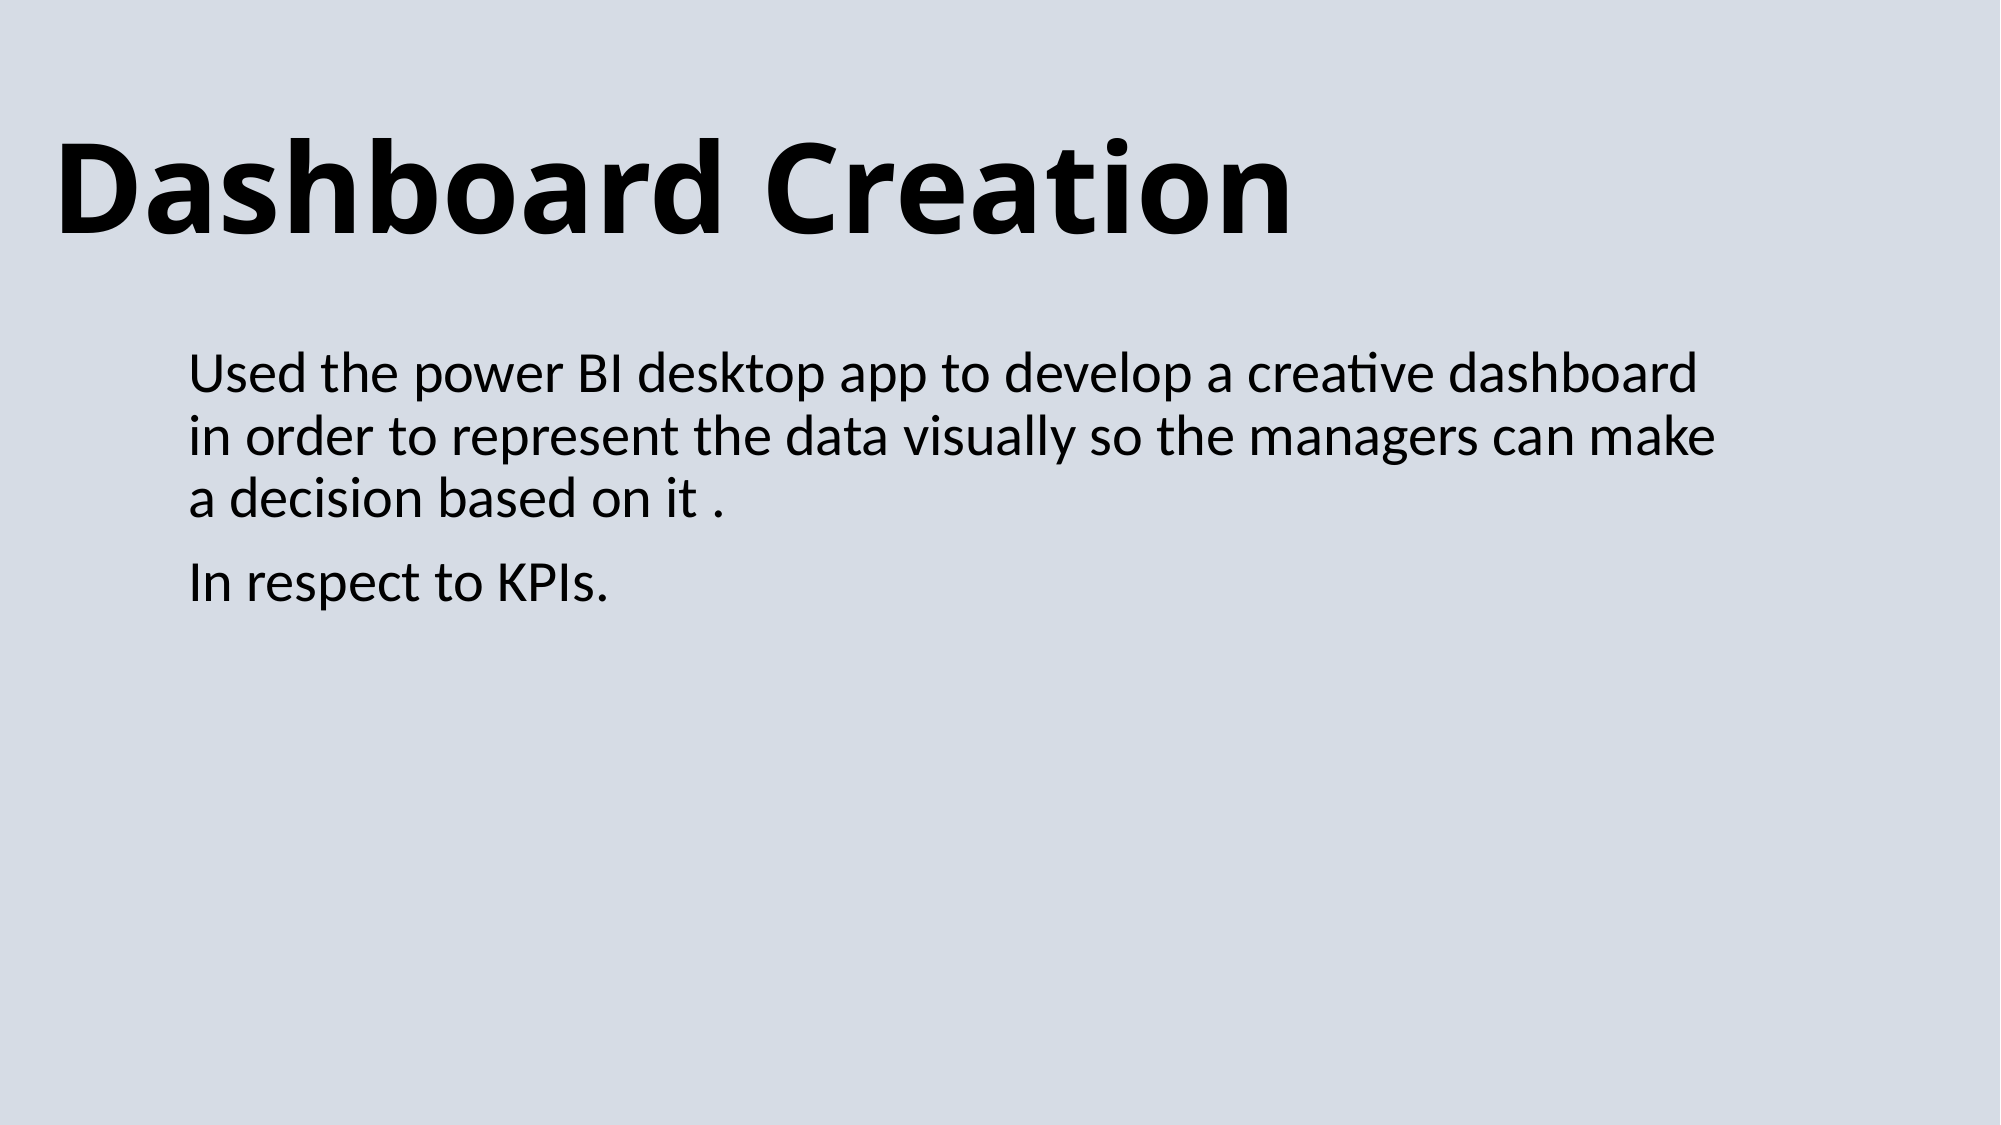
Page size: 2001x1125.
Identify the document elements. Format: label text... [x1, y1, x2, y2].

subtitle Used the power BI desktop app to develop a creative dashboard in order to represent the data visually so the managers can make a decision based on it . In respect to KPIs. [173, 334, 1735, 874]
title Dashboard Creation [0, 0, 1425, 268]
